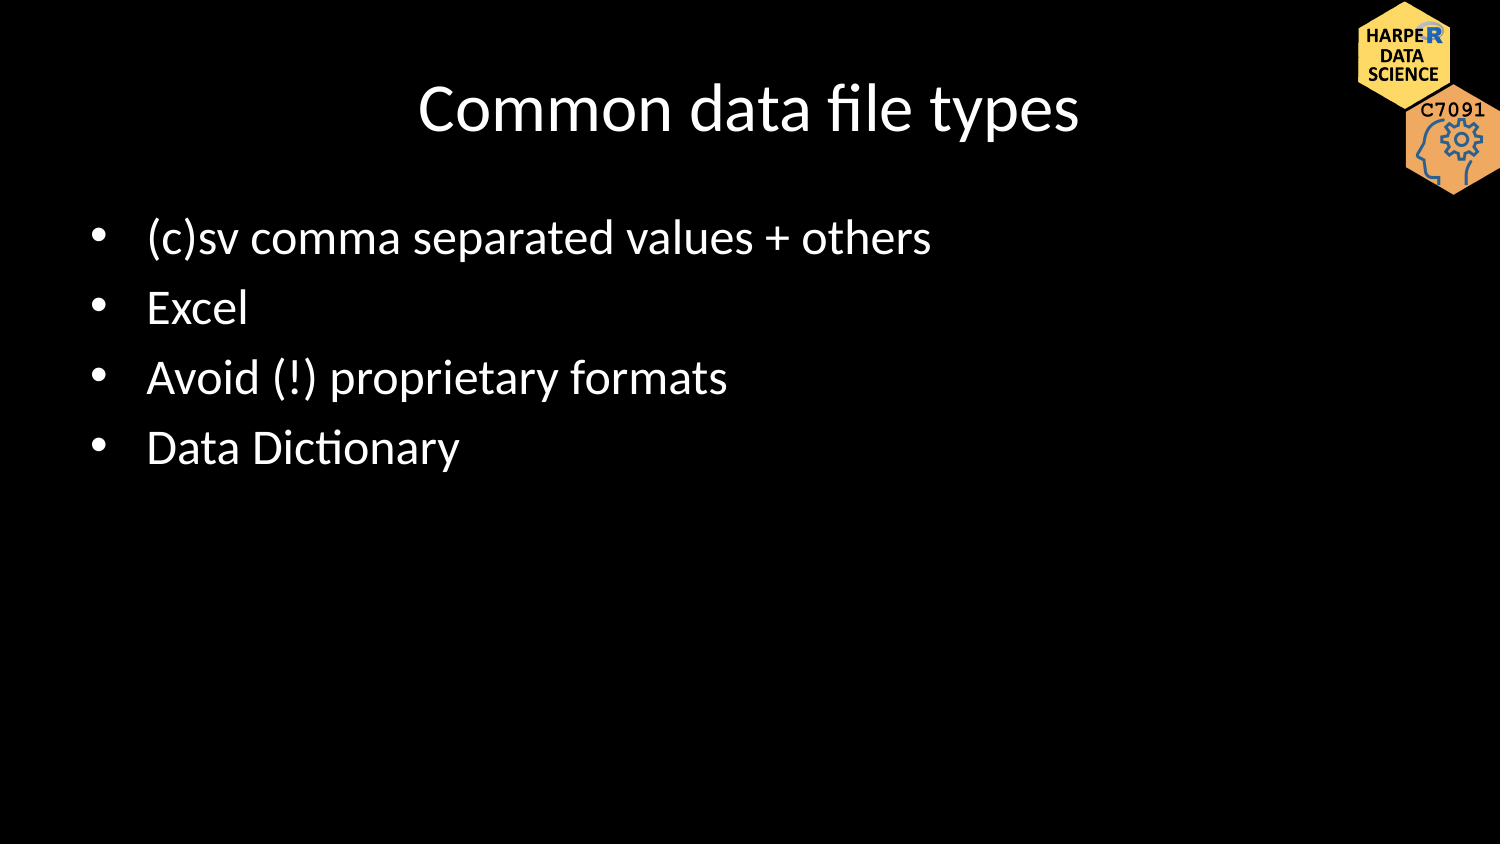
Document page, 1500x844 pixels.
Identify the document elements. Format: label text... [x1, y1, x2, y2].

picture [1355, 0, 1500, 197]
list (c)sv comma separated values + others Excel Avoid (!) proprietary formats Data Dictionary [75, 196, 1425, 754]
title Common data file types [75, 33, 1425, 175]
